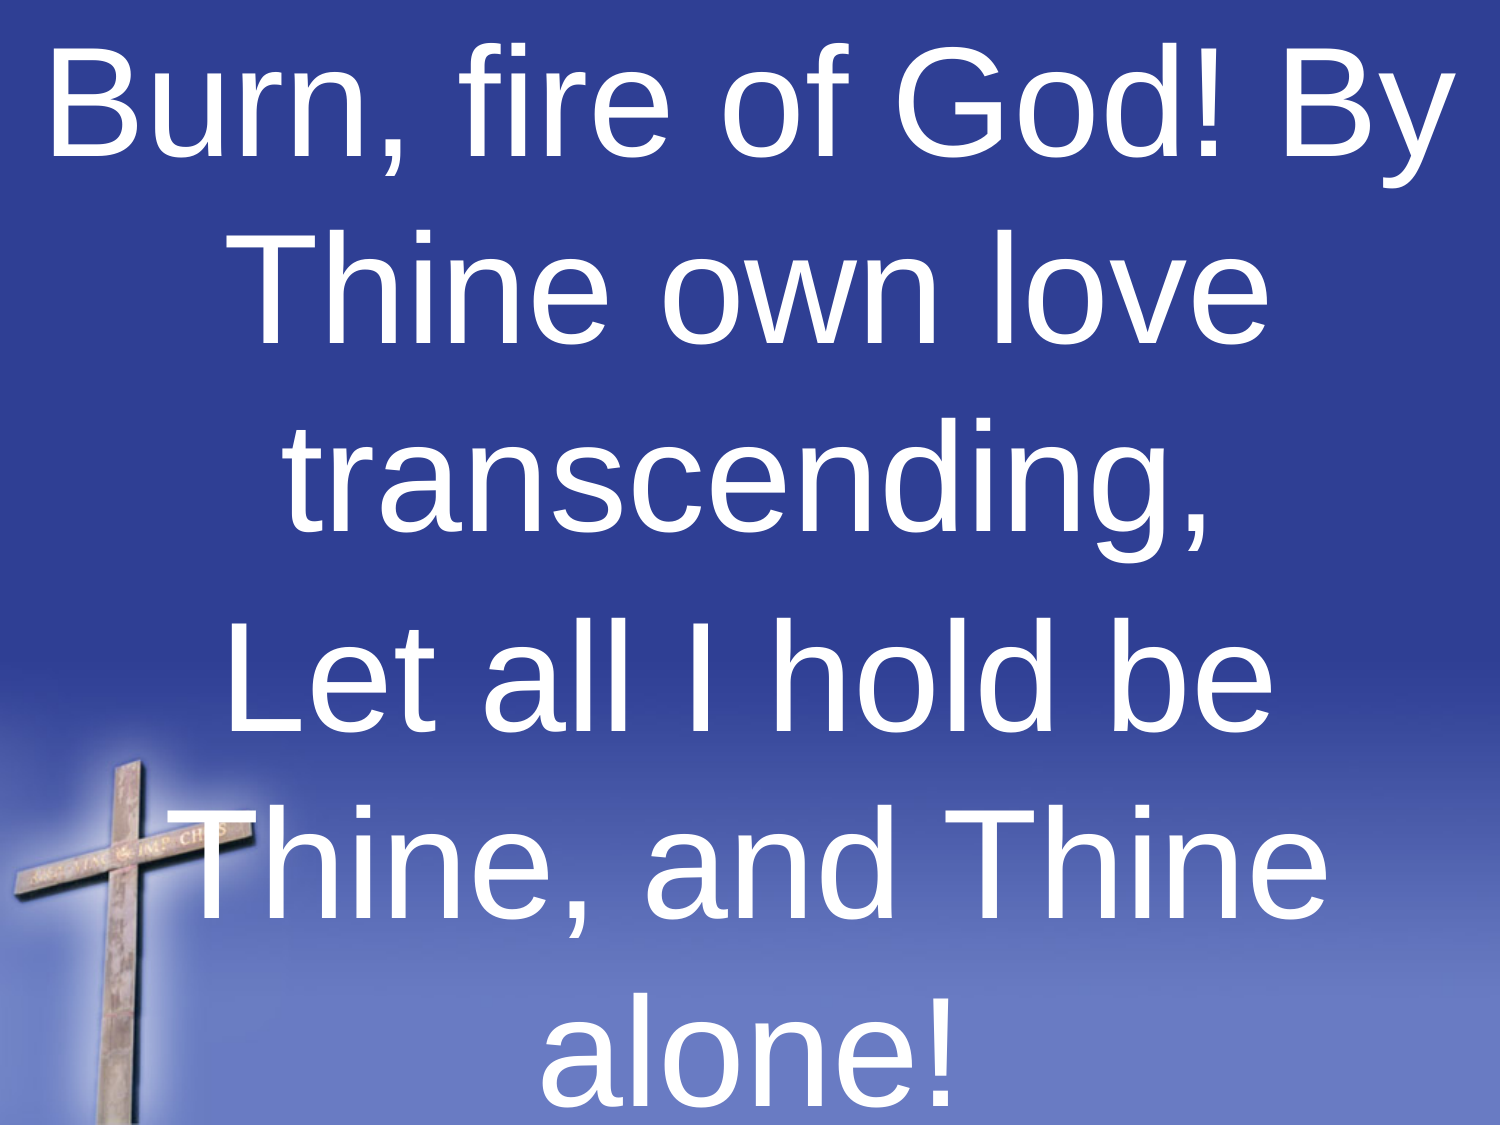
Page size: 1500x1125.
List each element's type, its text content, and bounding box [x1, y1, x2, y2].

list Burn, fire of God! By Thine own love transcending, Let all I hold be Thine, and Thine alone! [0, 0, 1500, 1118]
picture [0, 1118, 1500, 1125]
